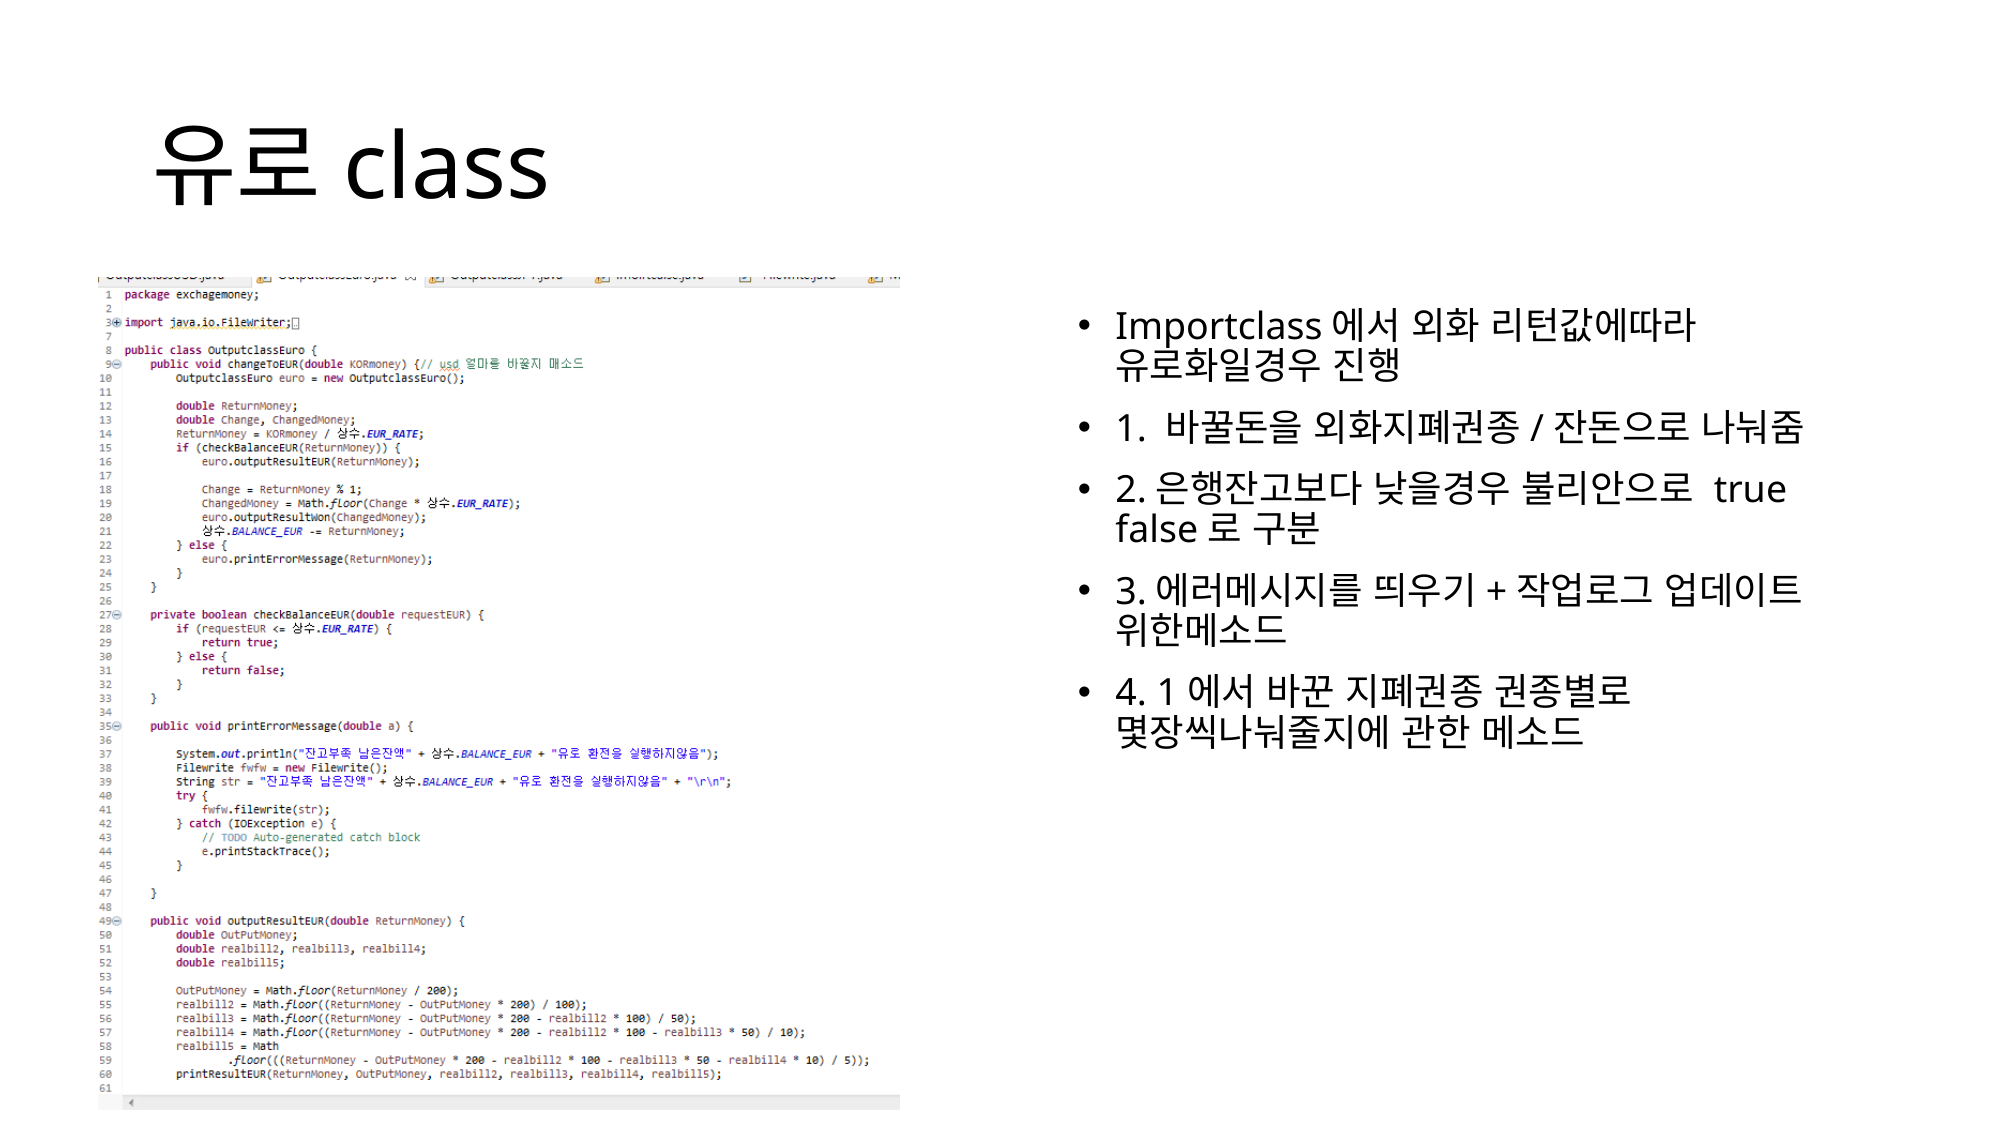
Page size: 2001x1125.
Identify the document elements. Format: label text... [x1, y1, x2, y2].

list Importclass에서 외화 리턴값에따라 유로화일경우 진행 1. 바꿀돈을 외화지폐권종/잔돈으로 나눠줌 2.은행잔고보다 낮을경우 불리안으로 true false로 구분 3.에러메시지를 띄우기+작업로그 업데이트 위한메소드 4. 1에서 바꾼 지폐권종 권종별로 몇장씩나눠줄지에 관한 메소드 [1062, 299, 1863, 1014]
picture [98, 277, 900, 1111]
title 유로class [137, 59, 1863, 278]
